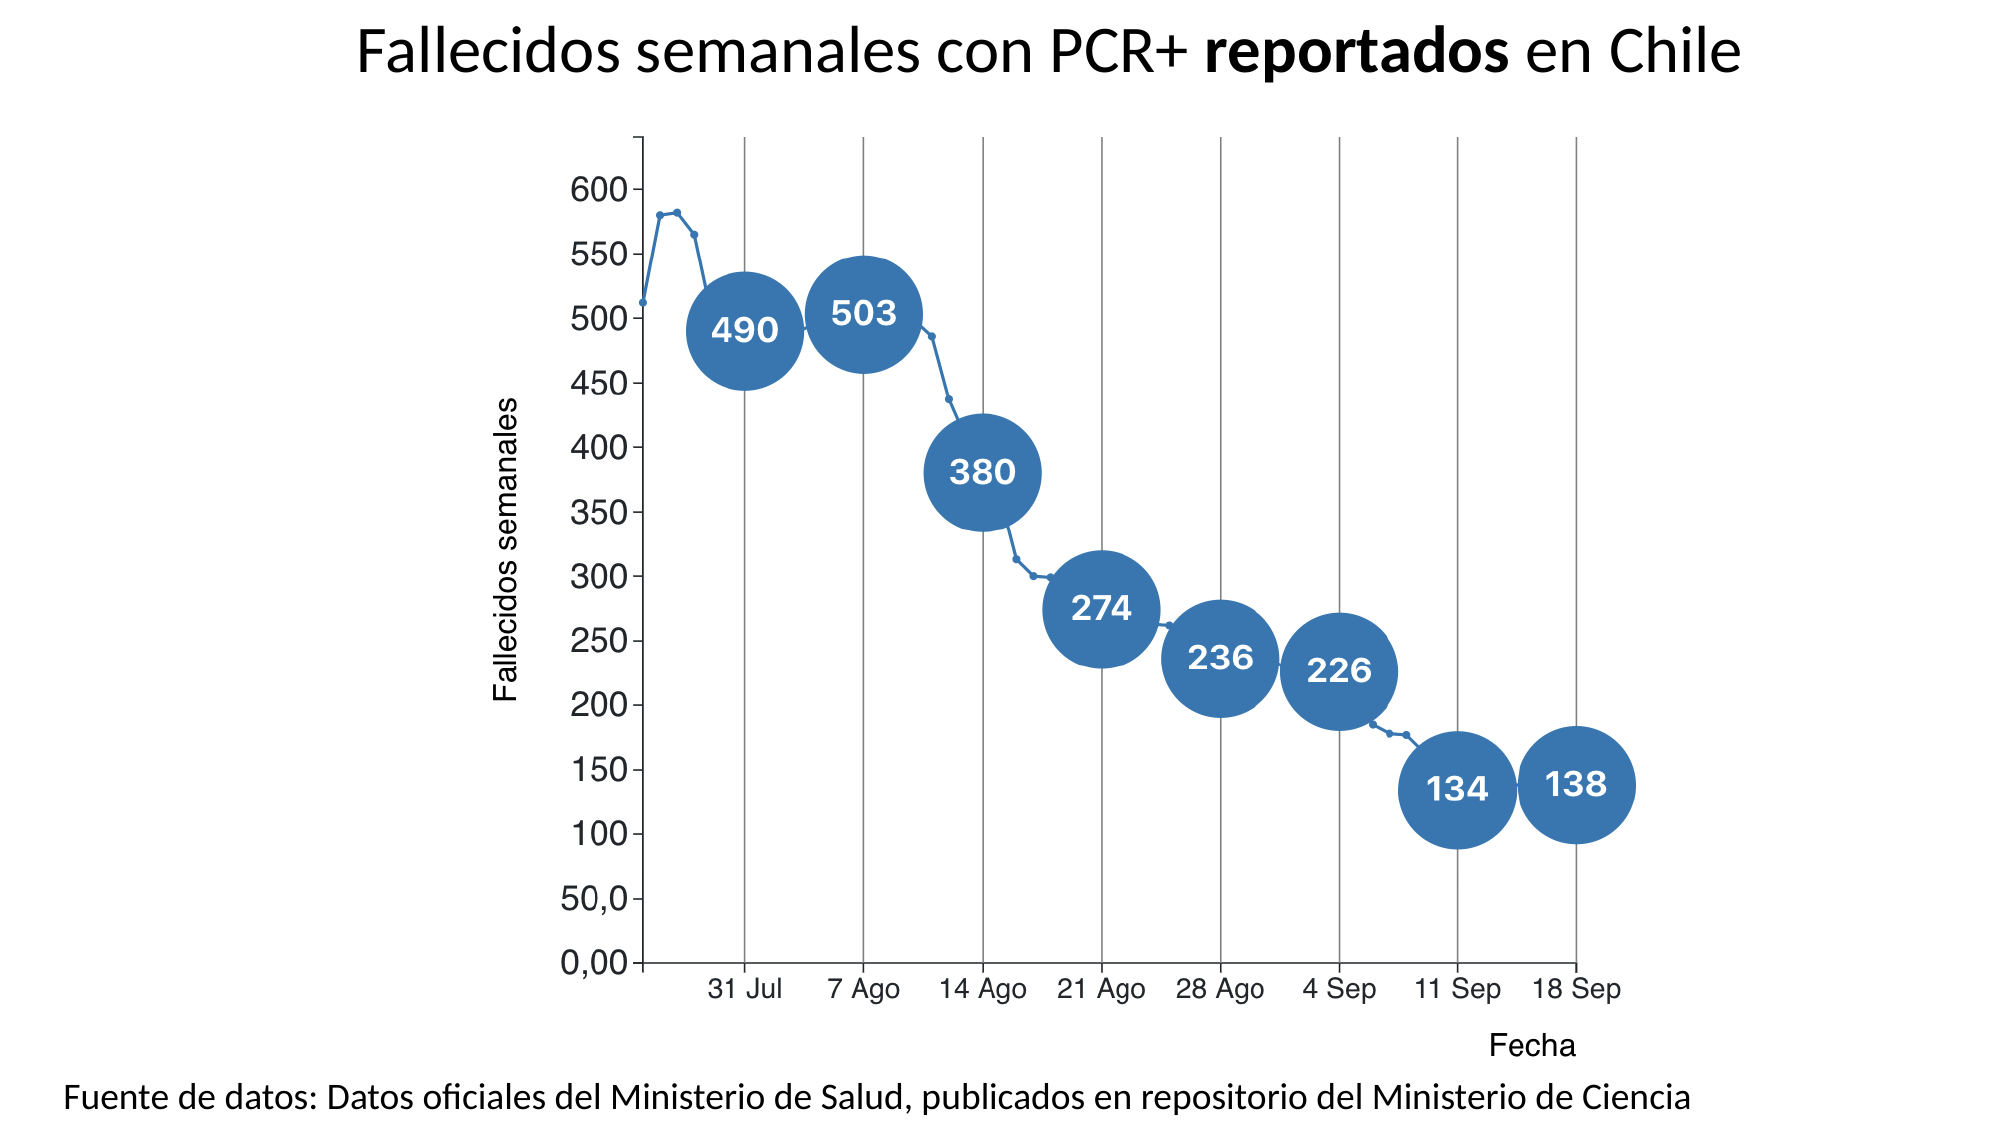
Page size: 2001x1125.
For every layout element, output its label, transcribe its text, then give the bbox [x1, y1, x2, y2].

text_box Fallecidos semanales con PCR+ reportados en Chile [342, 0, 1774, 93]
picture [464, 123, 1651, 1072]
